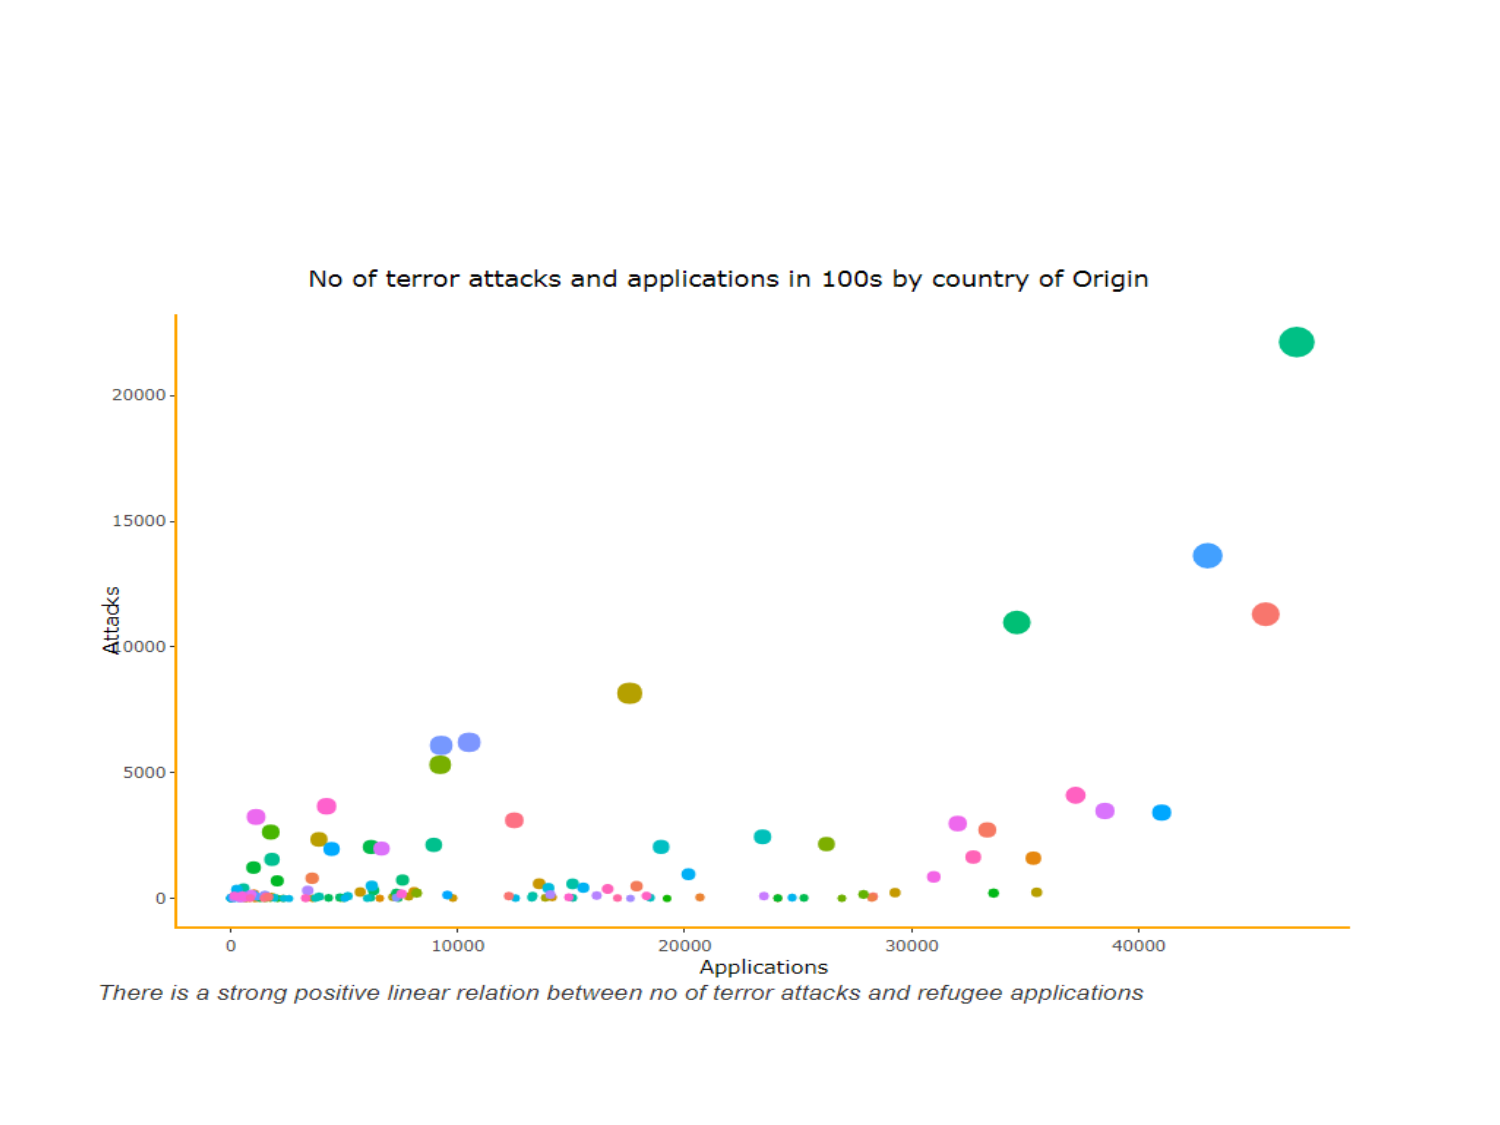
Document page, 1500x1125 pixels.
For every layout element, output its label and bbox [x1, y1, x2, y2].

list [62, 262, 1401, 1006]
